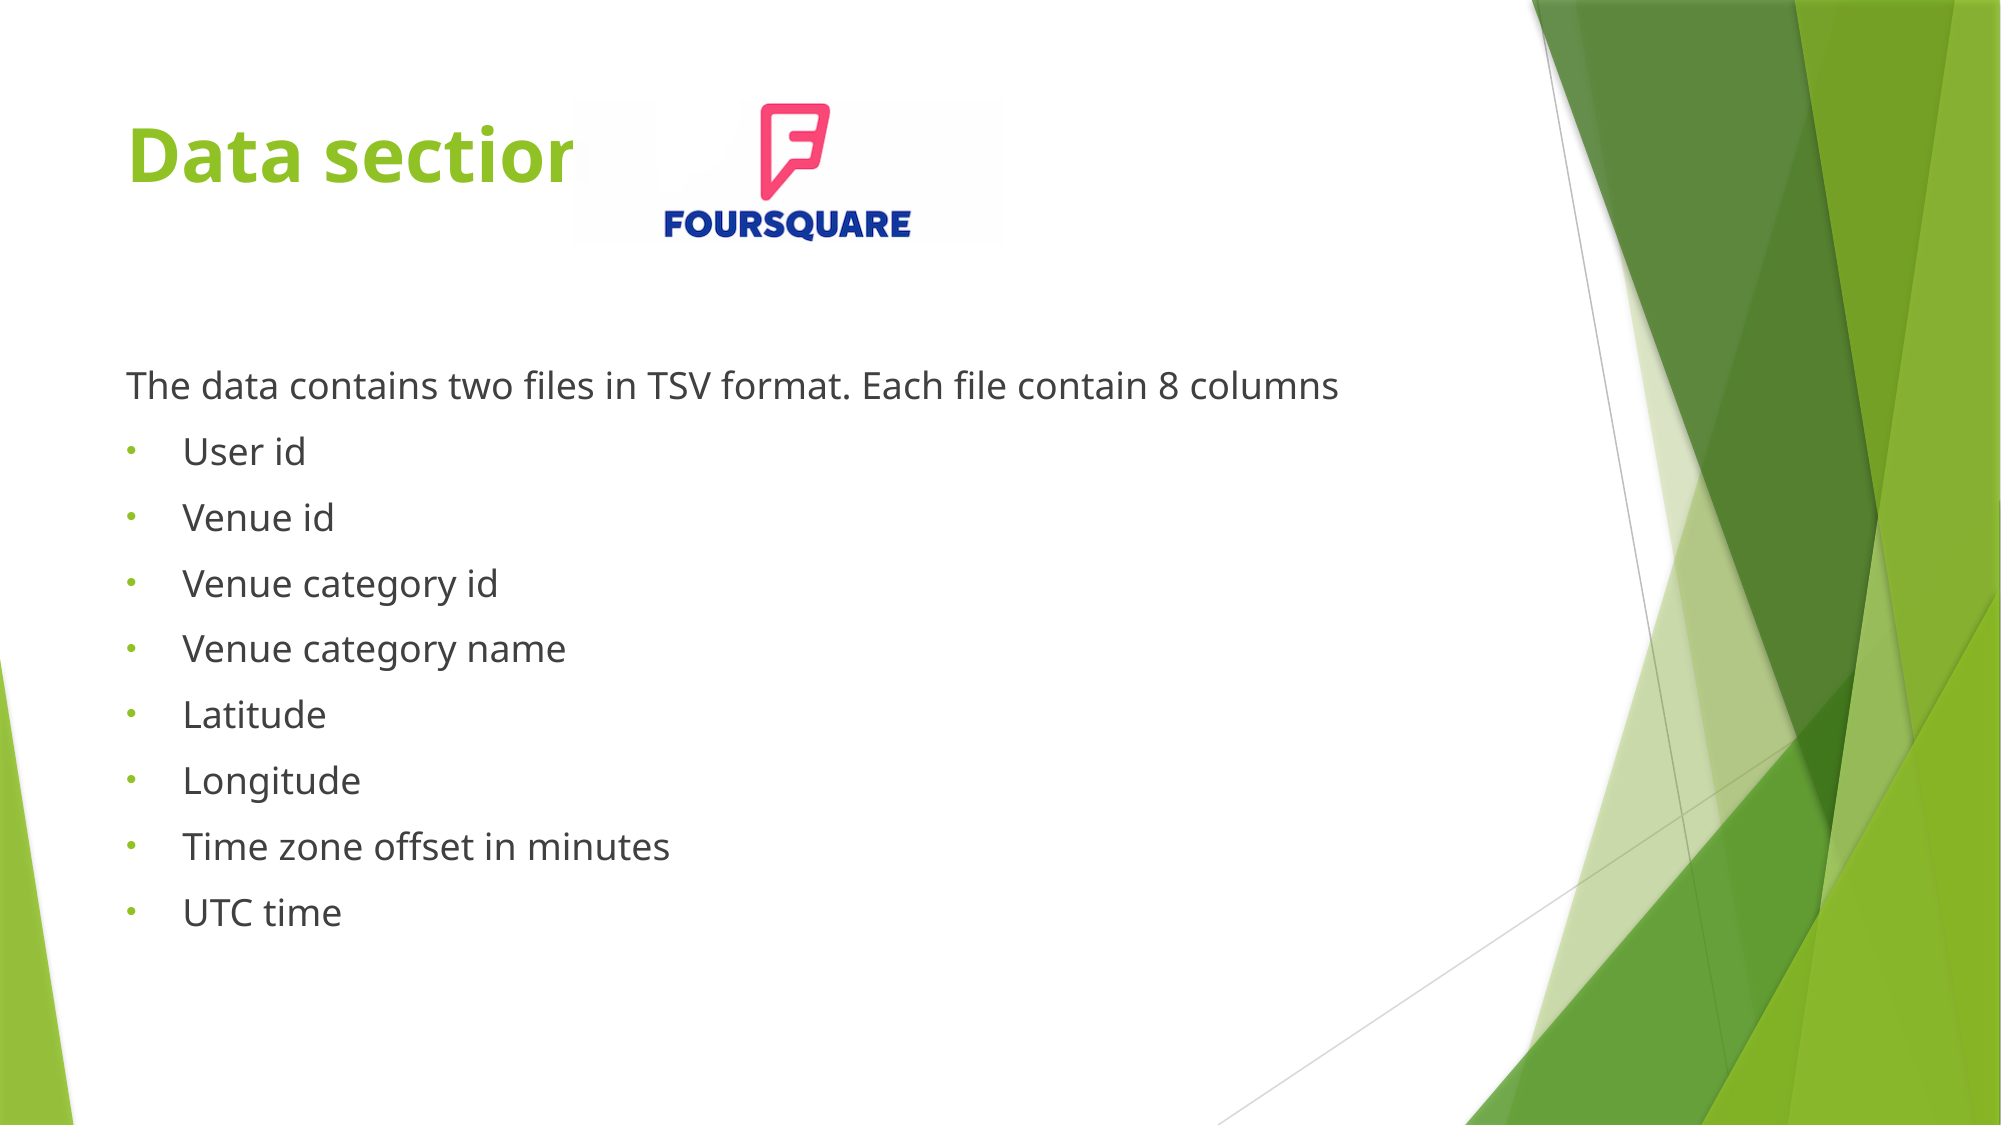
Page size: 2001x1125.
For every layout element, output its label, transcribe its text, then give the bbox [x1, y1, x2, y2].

picture [572, 99, 1004, 246]
list The data contains two files in TSV format. Each file contain 8 columns User id Venue id Venue category id Venue category name Latitude Longitude Time zone offset in minutes UTC time [111, 354, 1522, 992]
title Data section [111, 99, 1522, 317]
